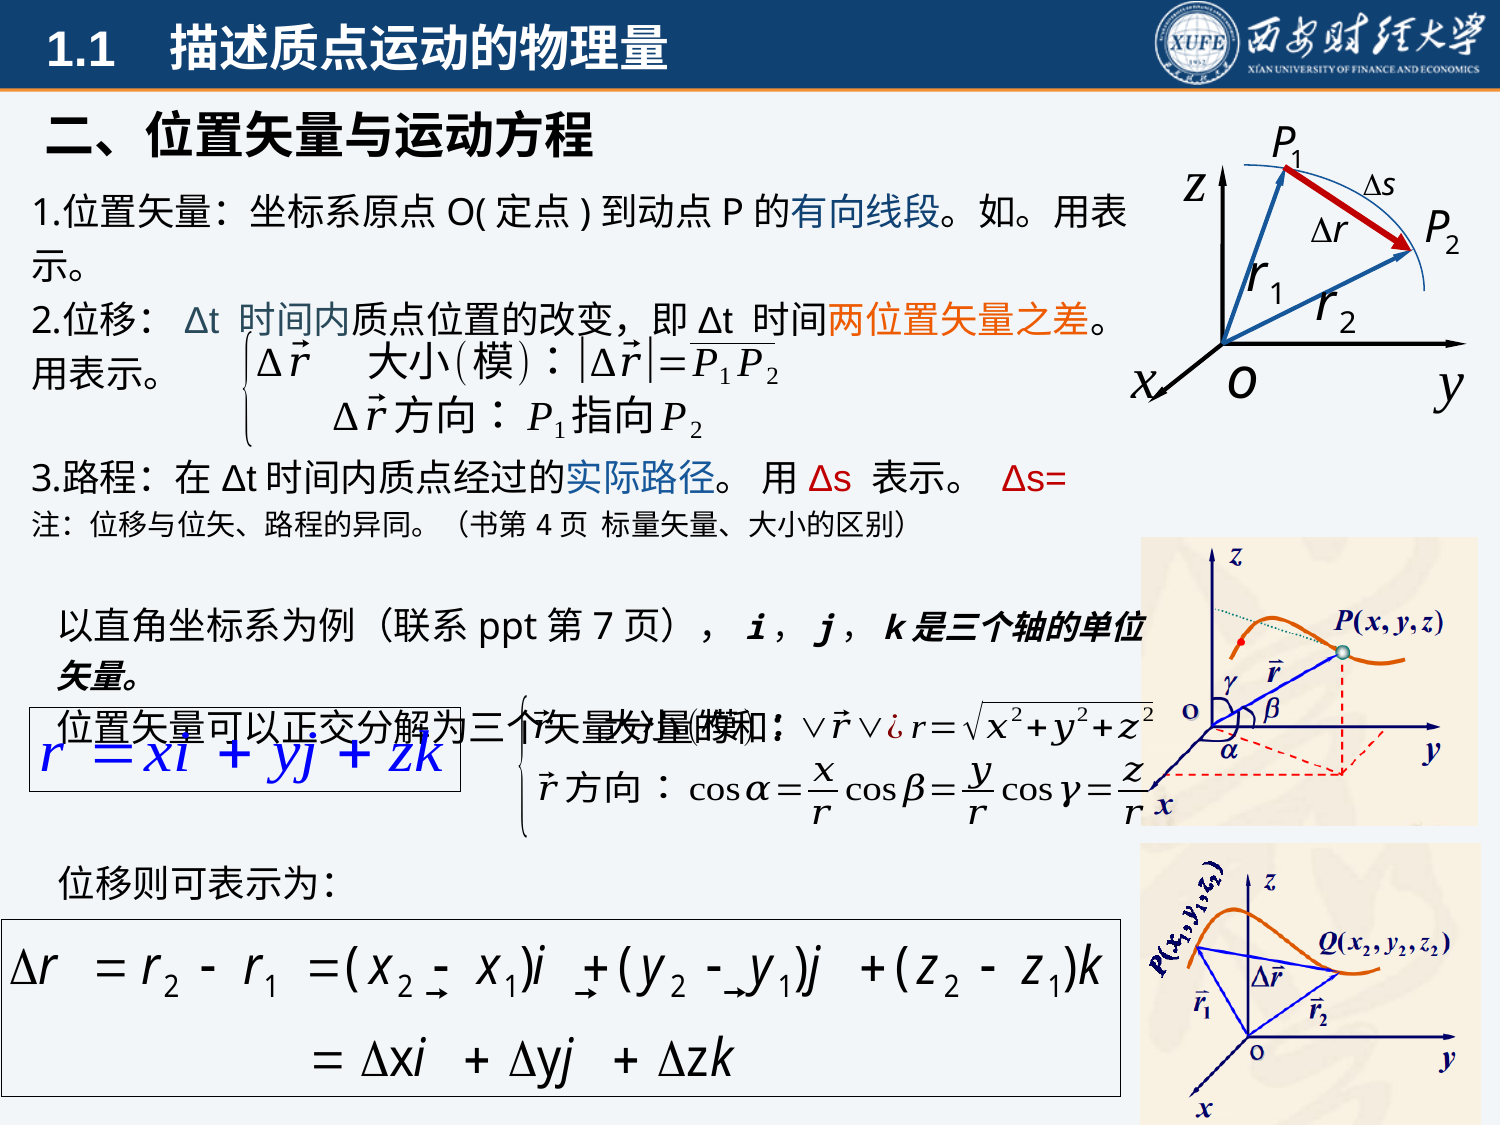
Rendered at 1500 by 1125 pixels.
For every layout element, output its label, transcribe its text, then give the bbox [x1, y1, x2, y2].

text_box [913, 474, 944, 525]
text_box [29, 707, 461, 792]
picture [1154, 1, 1486, 85]
picture [1141, 537, 1478, 826]
text_box 二、位置矢量与运动方程 [29, 95, 1055, 171]
text_box 位移则可表示为： [43, 843, 373, 913]
text_box 以直角坐标系为例（联系ppt第7页），i，j，k是三个轴的单位矢量。 位置矢量可以正交分解为三个矢量分量的和： [41, 586, 1141, 757]
picture [1140, 843, 1481, 1125]
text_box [1116, 110, 1478, 407]
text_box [1, 919, 1121, 1097]
